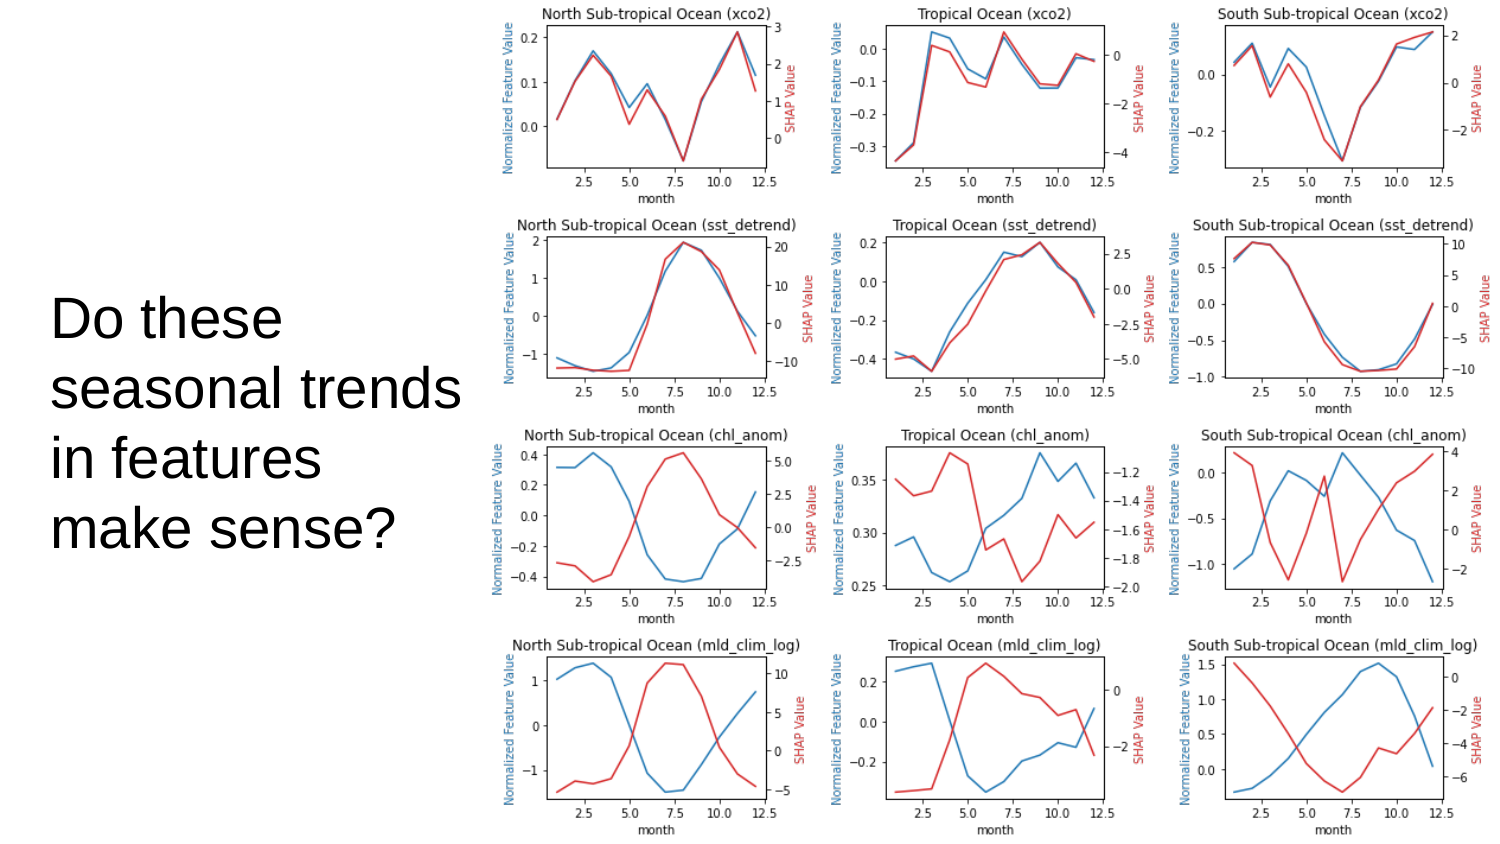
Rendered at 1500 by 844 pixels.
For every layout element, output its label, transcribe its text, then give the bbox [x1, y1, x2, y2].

picture [485, 0, 1500, 844]
title Do these seasonal trends in features make sense? [35, 265, 480, 576]
